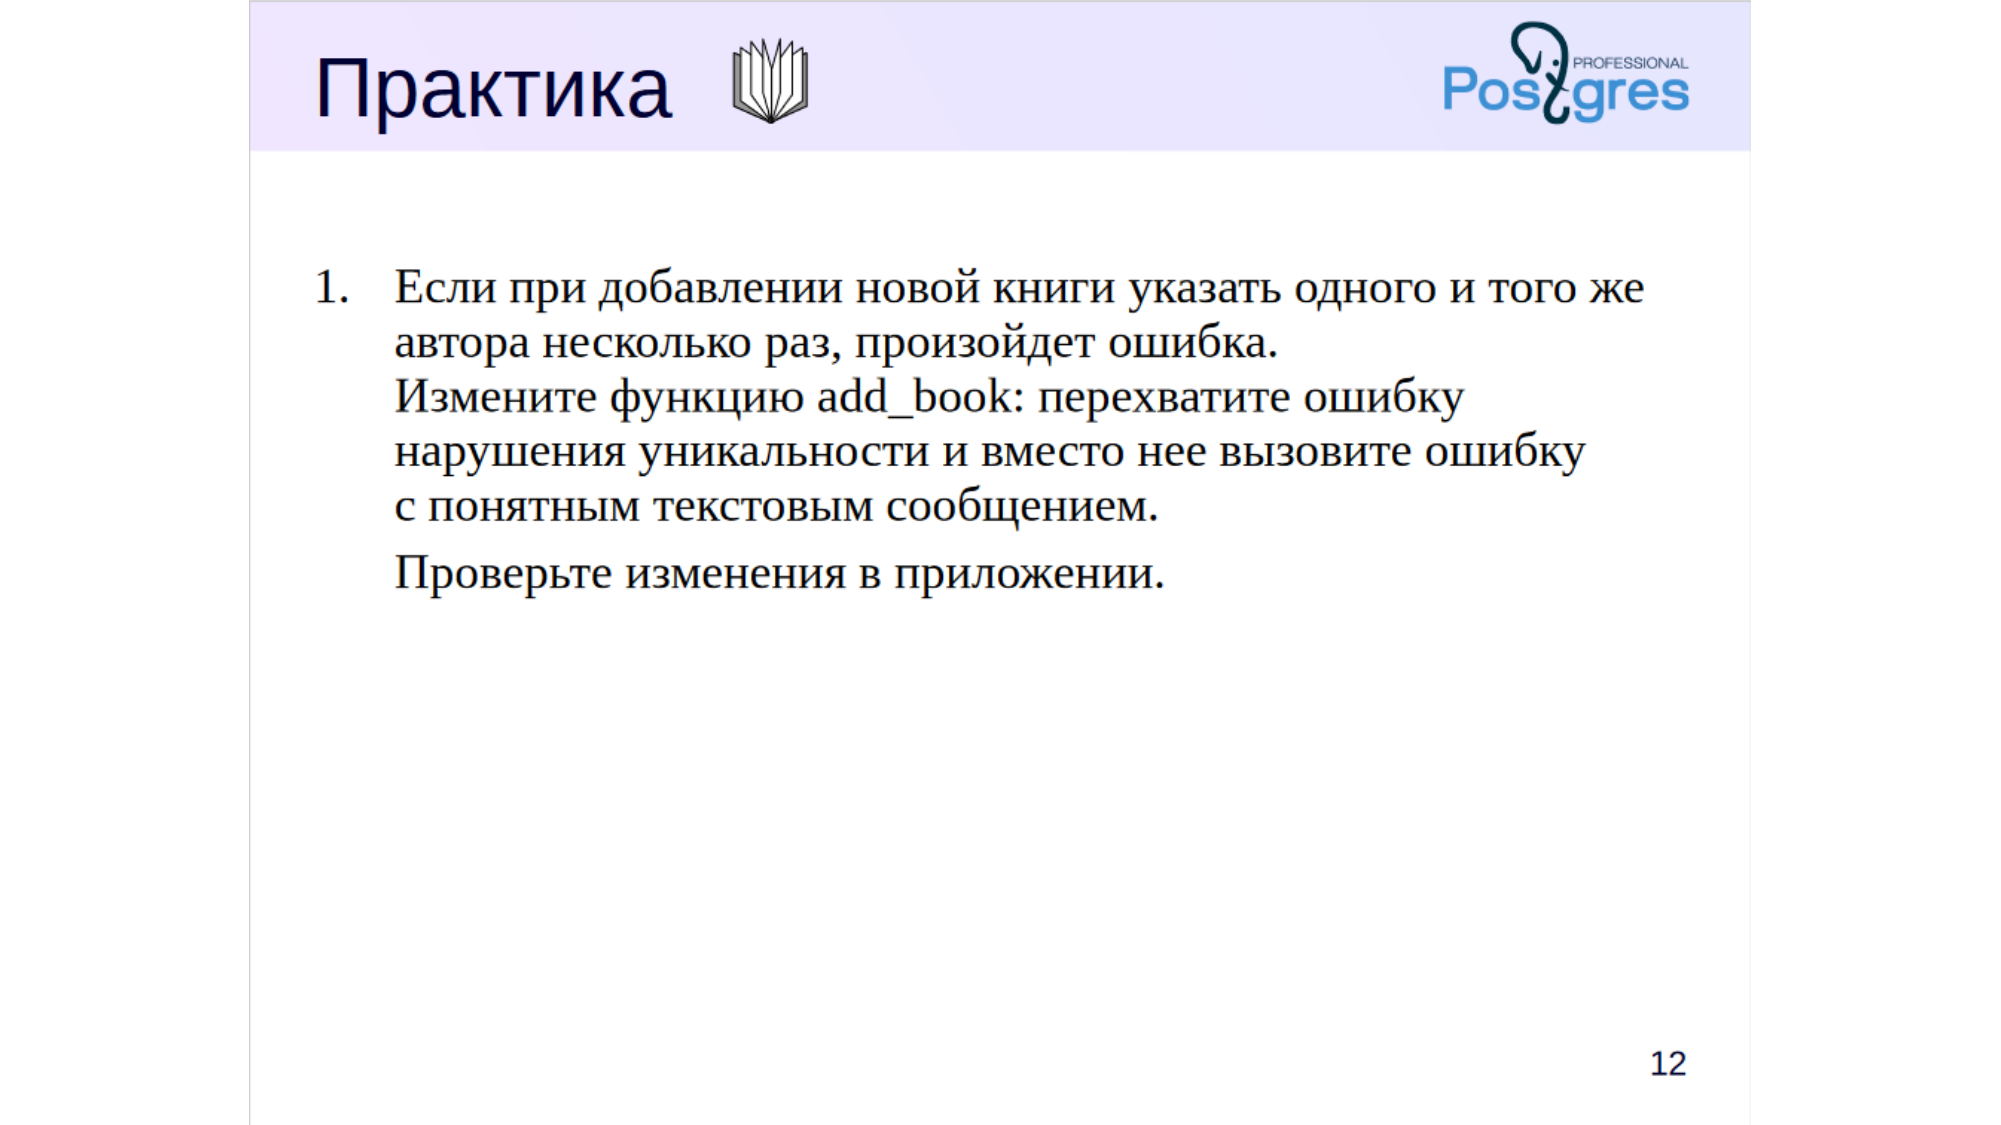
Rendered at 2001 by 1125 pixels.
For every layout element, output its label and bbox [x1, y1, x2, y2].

picture [249, 0, 1751, 1125]
